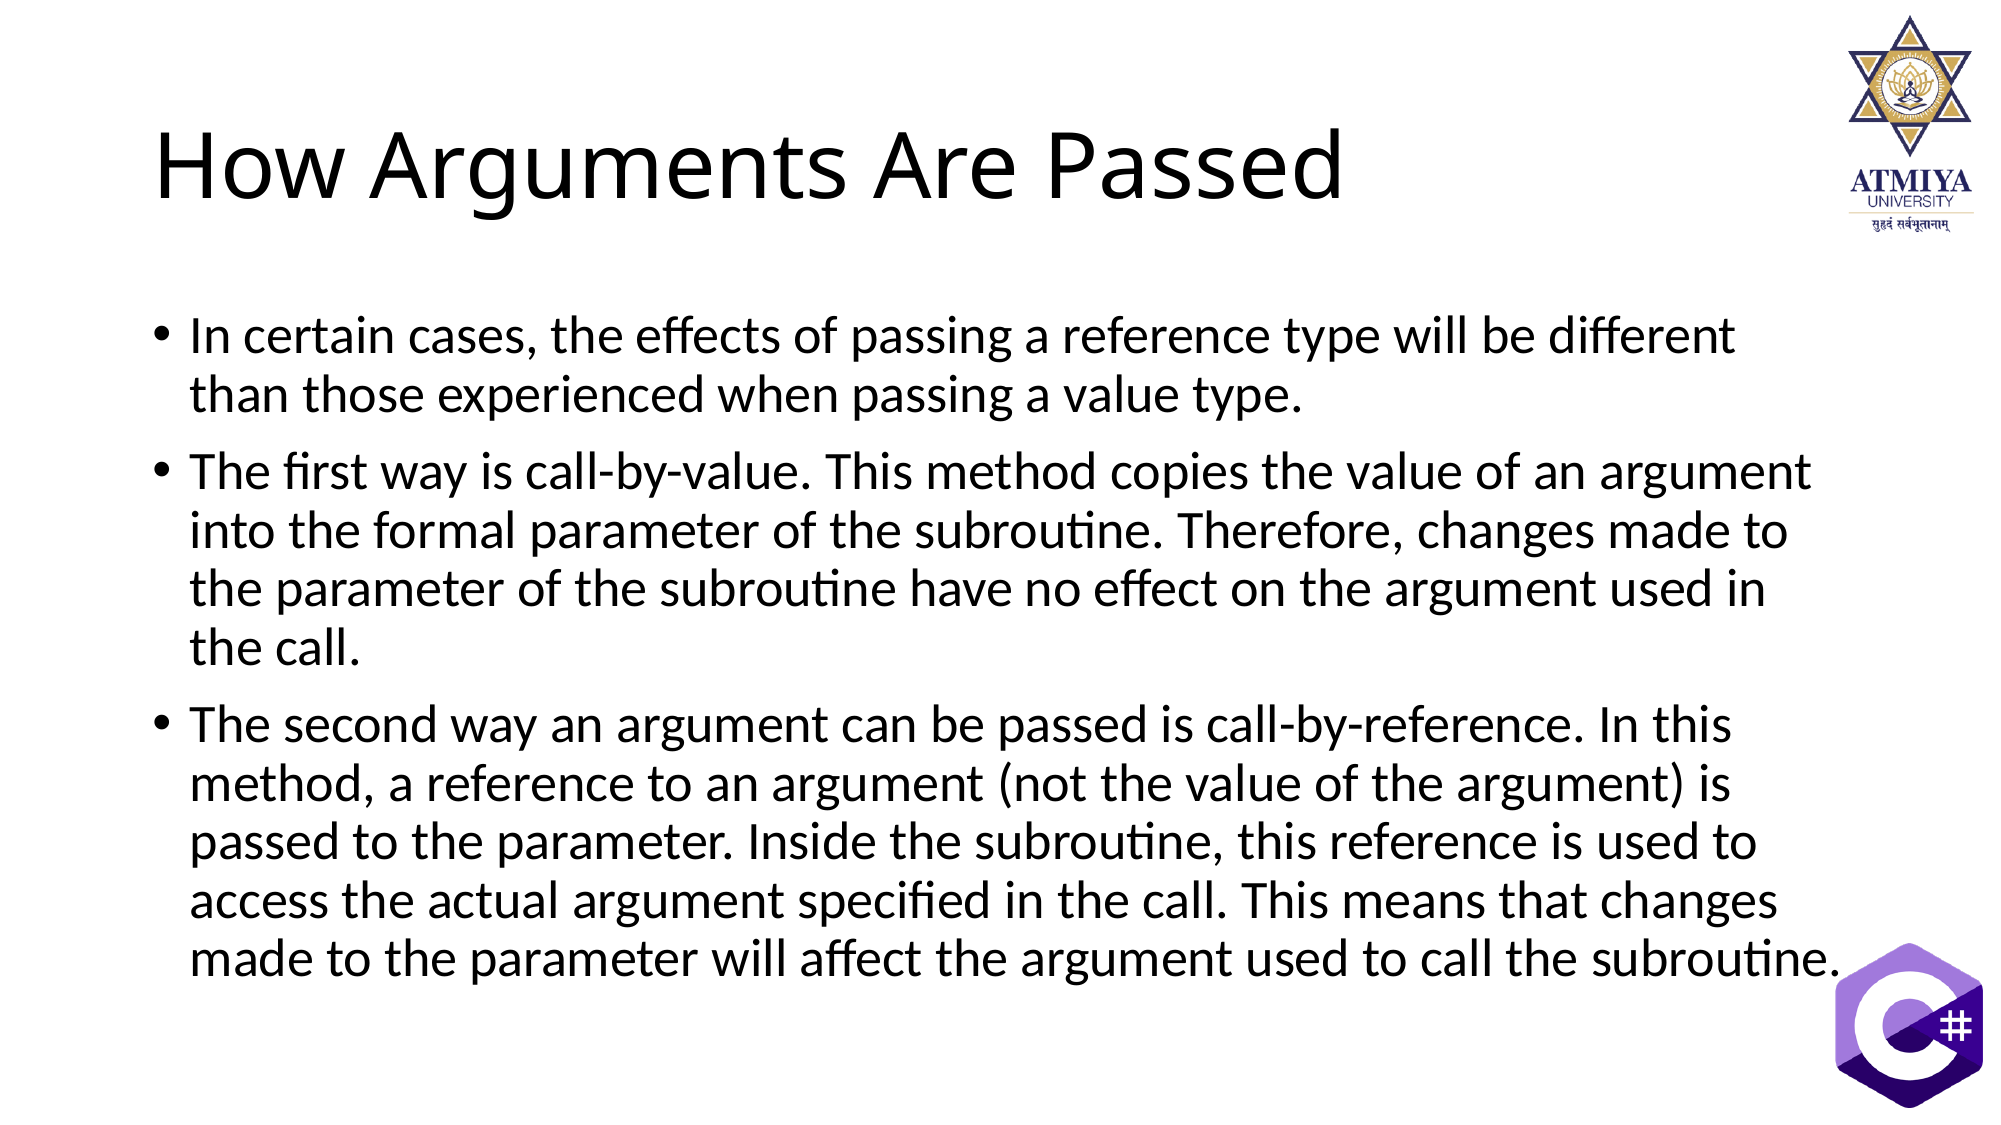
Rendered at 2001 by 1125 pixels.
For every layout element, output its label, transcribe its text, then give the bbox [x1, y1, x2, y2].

title How Arguments Are Passed [137, 59, 1863, 278]
picture [1835, 15, 1985, 235]
picture [1835, 943, 1983, 1108]
list In certain cases, the effects of passing a reference type will be different than those experienced when passing a value type. The first way is call-by-value. This method copies the value of an argument into the formal parameter of the subroutine. Therefore, changes made to the parameter of the subroutine have no effect on the argument used in the call. The second way an argument can be passed is call-by-reference. In this method, a reference to an argument (not the value of the argument) is passed to the parameter. Inside the subroutine, this reference is used to access the actual argument specified in the call. This means that changes made to the parameter will affect the argument used to call the subroutine. [137, 299, 1863, 1014]
